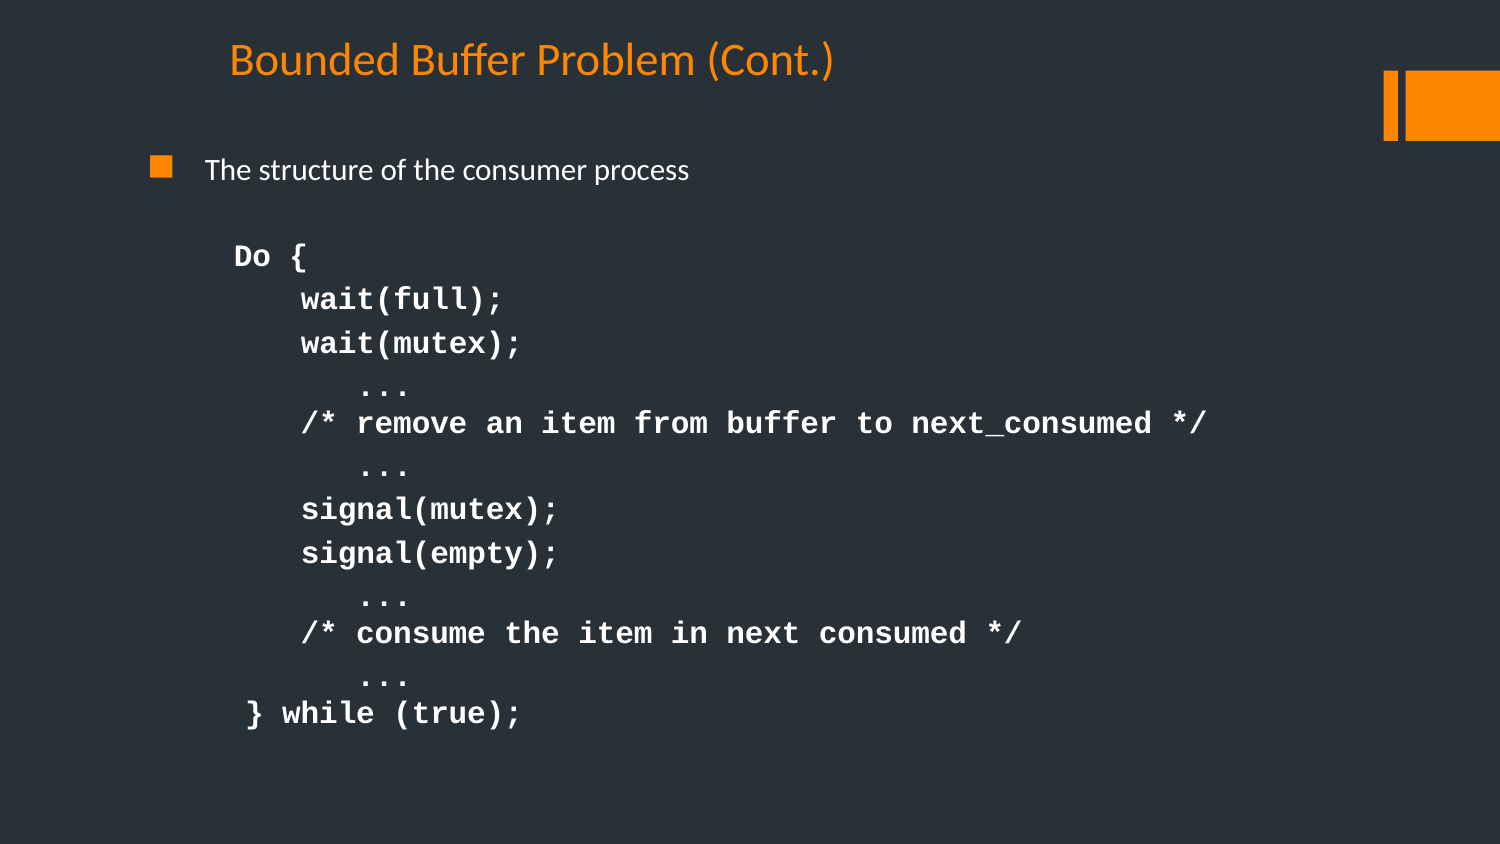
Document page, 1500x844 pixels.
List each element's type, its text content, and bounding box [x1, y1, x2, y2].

list The structure of the consumer process Do { wait(full); wait(mutex); ... /* remove an item from buffer to next_consumed */ ... signal(mutex); signal(empty); ... /* consume the item in next consumed */ ... } while (true); [137, 141, 1426, 742]
title Bounded Buffer Problem (Cont.) [214, 21, 1389, 93]
